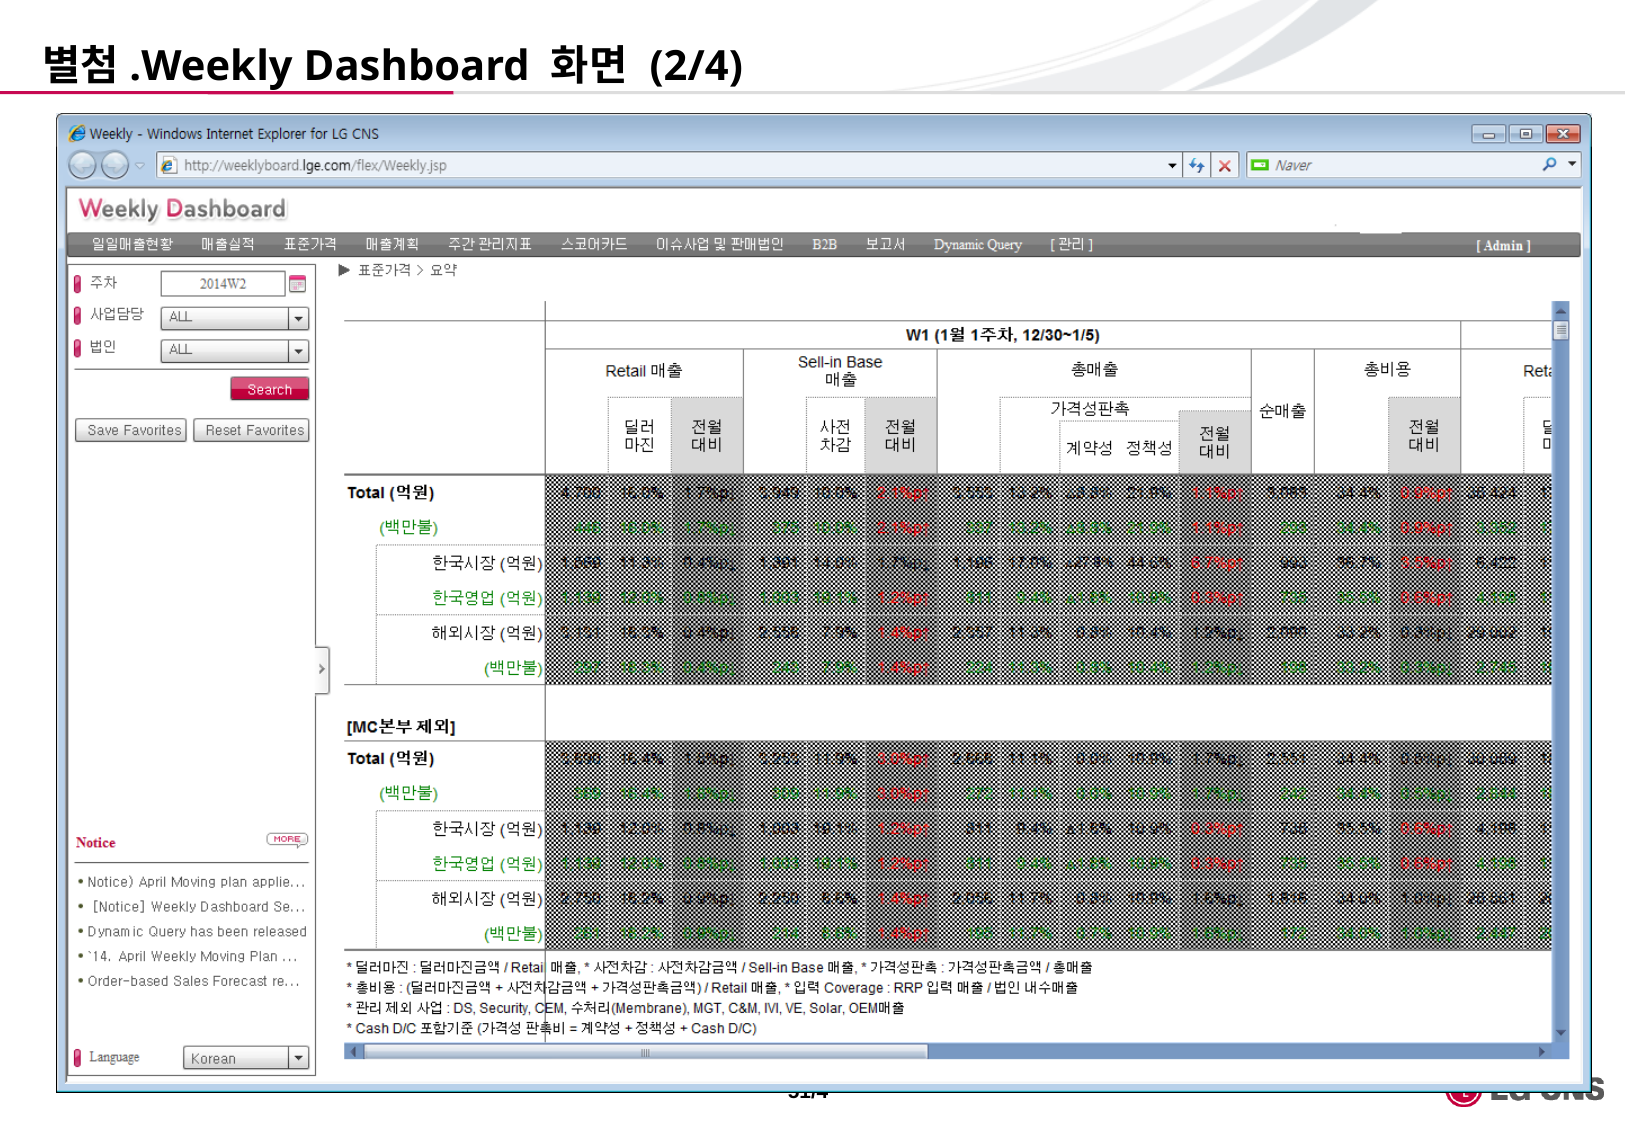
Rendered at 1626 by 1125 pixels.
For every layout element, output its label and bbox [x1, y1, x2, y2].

picture [56, 113, 1604, 1107]
picture [575, 0, 1380, 91]
title [27, 21, 955, 93]
